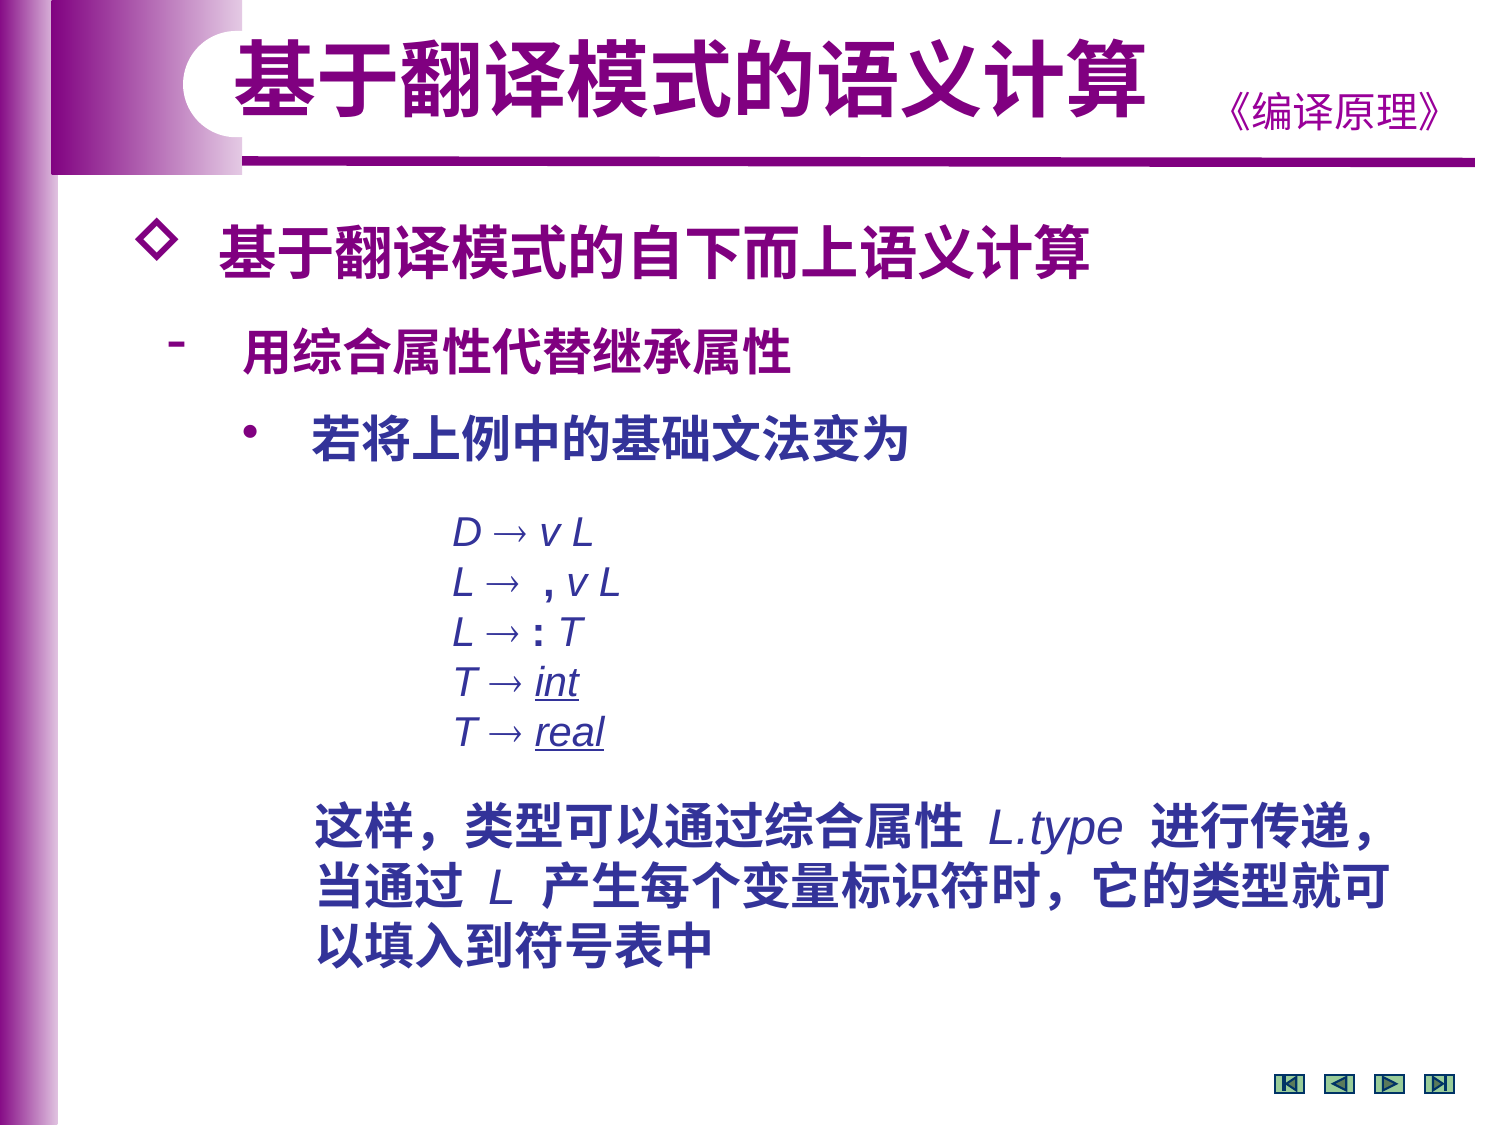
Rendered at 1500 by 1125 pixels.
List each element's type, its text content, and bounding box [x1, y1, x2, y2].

text_box [1324, 1074, 1355, 1093]
text_box 这样，类型可以通过综合属性 L.type 进行传递，当通过 L 产生每个变量标识符时，它的类型就可以填入到符号表中 [300, 787, 1450, 983]
text_box 基于翻译模式的自下而上语义计算 用综合属性代替继承属性 若将上例中的基础文法变为 [112, 200, 1462, 475]
text_box [1274, 1074, 1305, 1093]
text_box [1424, 1074, 1455, 1093]
text_box [1374, 1074, 1405, 1093]
text_box 基于翻译模式的语义计算 [218, 31, 1187, 136]
text_box D  v L L  , v L L  : T T  int T  real [437, 497, 750, 763]
